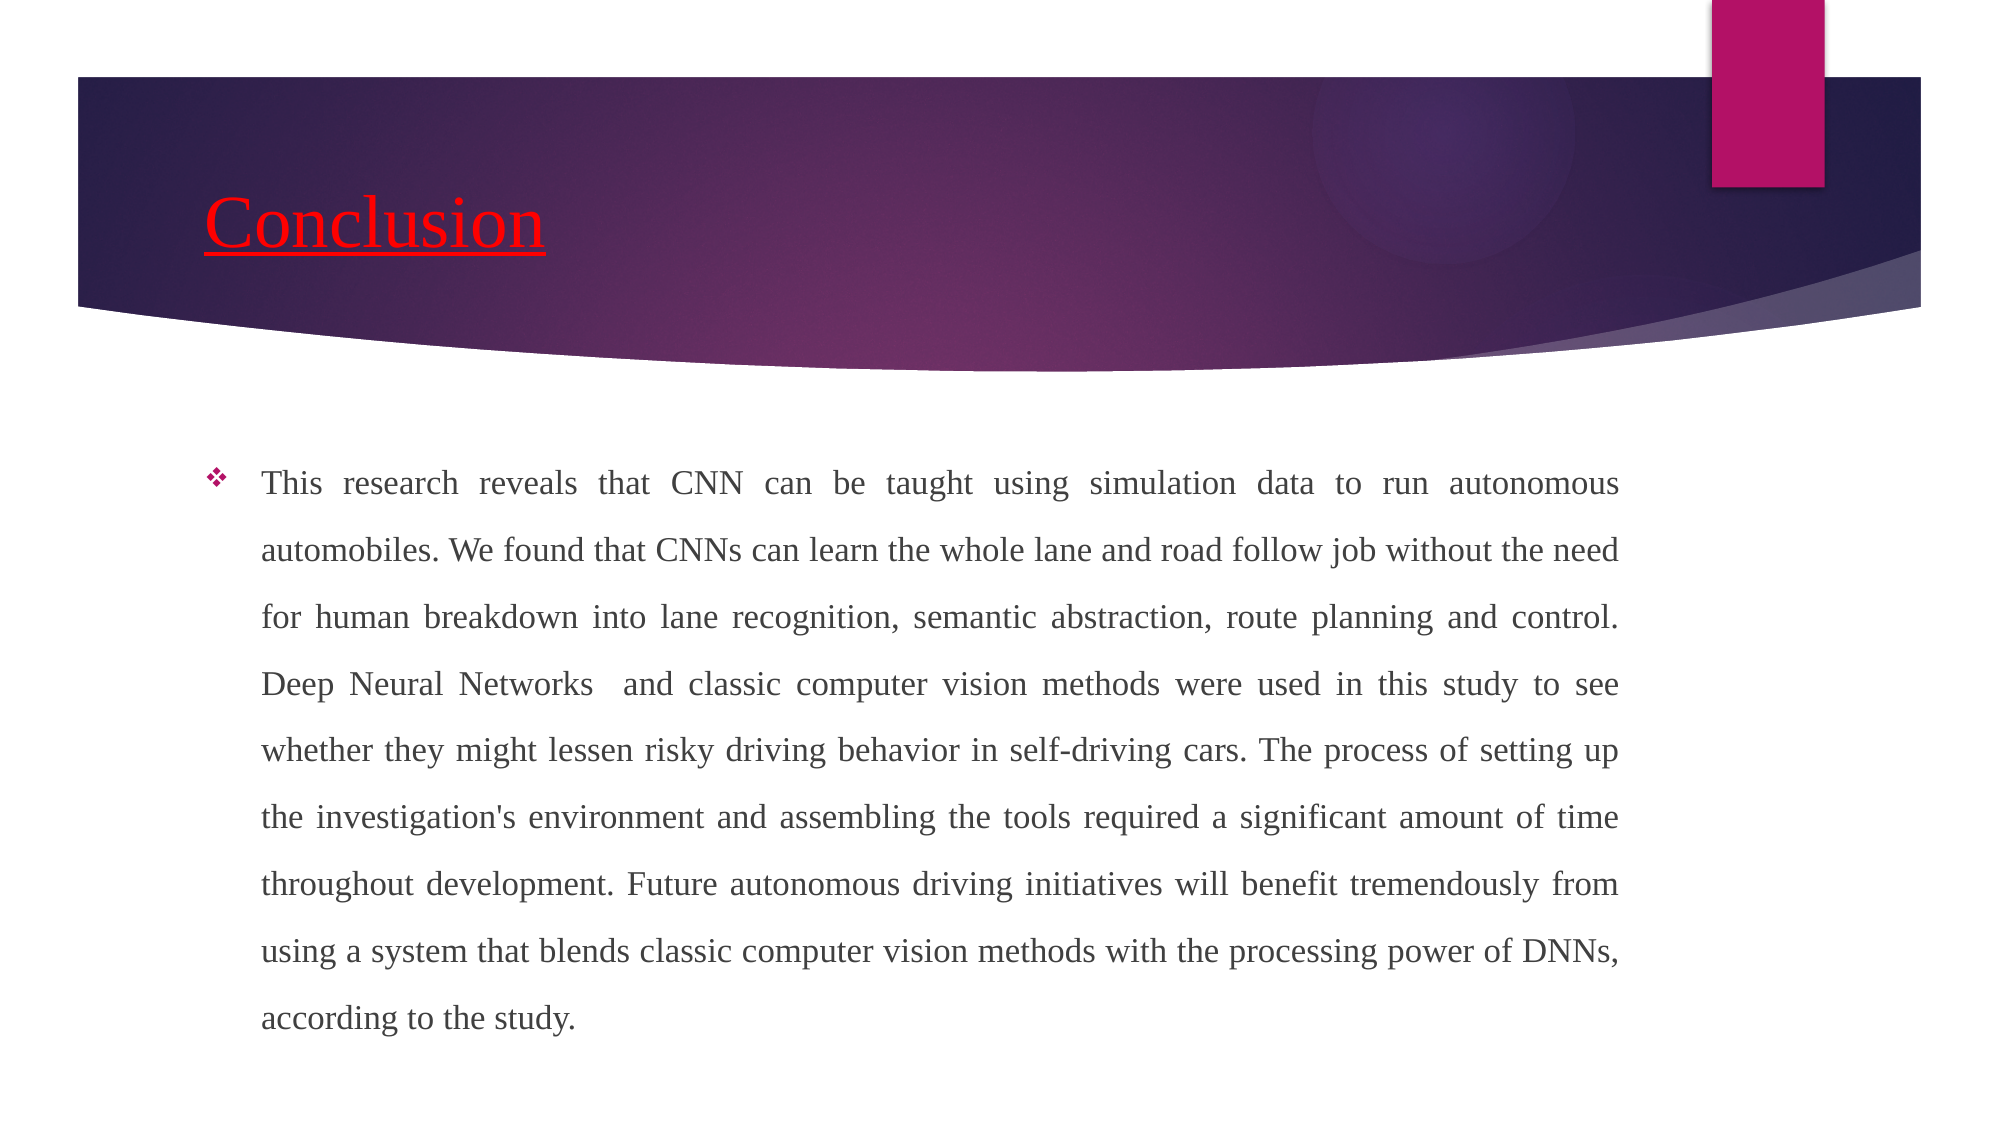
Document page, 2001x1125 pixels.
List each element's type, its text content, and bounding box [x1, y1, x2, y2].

title Conclusion [189, 159, 1627, 276]
list This research reveals that CNN can be taught using simulation data to run autonomous automobiles. We found that CNNs can learn the whole lane and road follow job without the need for human breakdown into lane recognition, semantic abstraction, route planning and control. Deep Neural Networks and classic computer vision methods were used in this study to see whether they might lessen risky driving behavior in self-driving cars. The process of setting up the investigation's environment and assembling the tools required a significant amount of time throughout development. Future autonomous driving initiatives will benefit tremendously from using a system that blends classic computer vision methods with the processing power of DNNs, according to the study. [189, 427, 1638, 1044]
